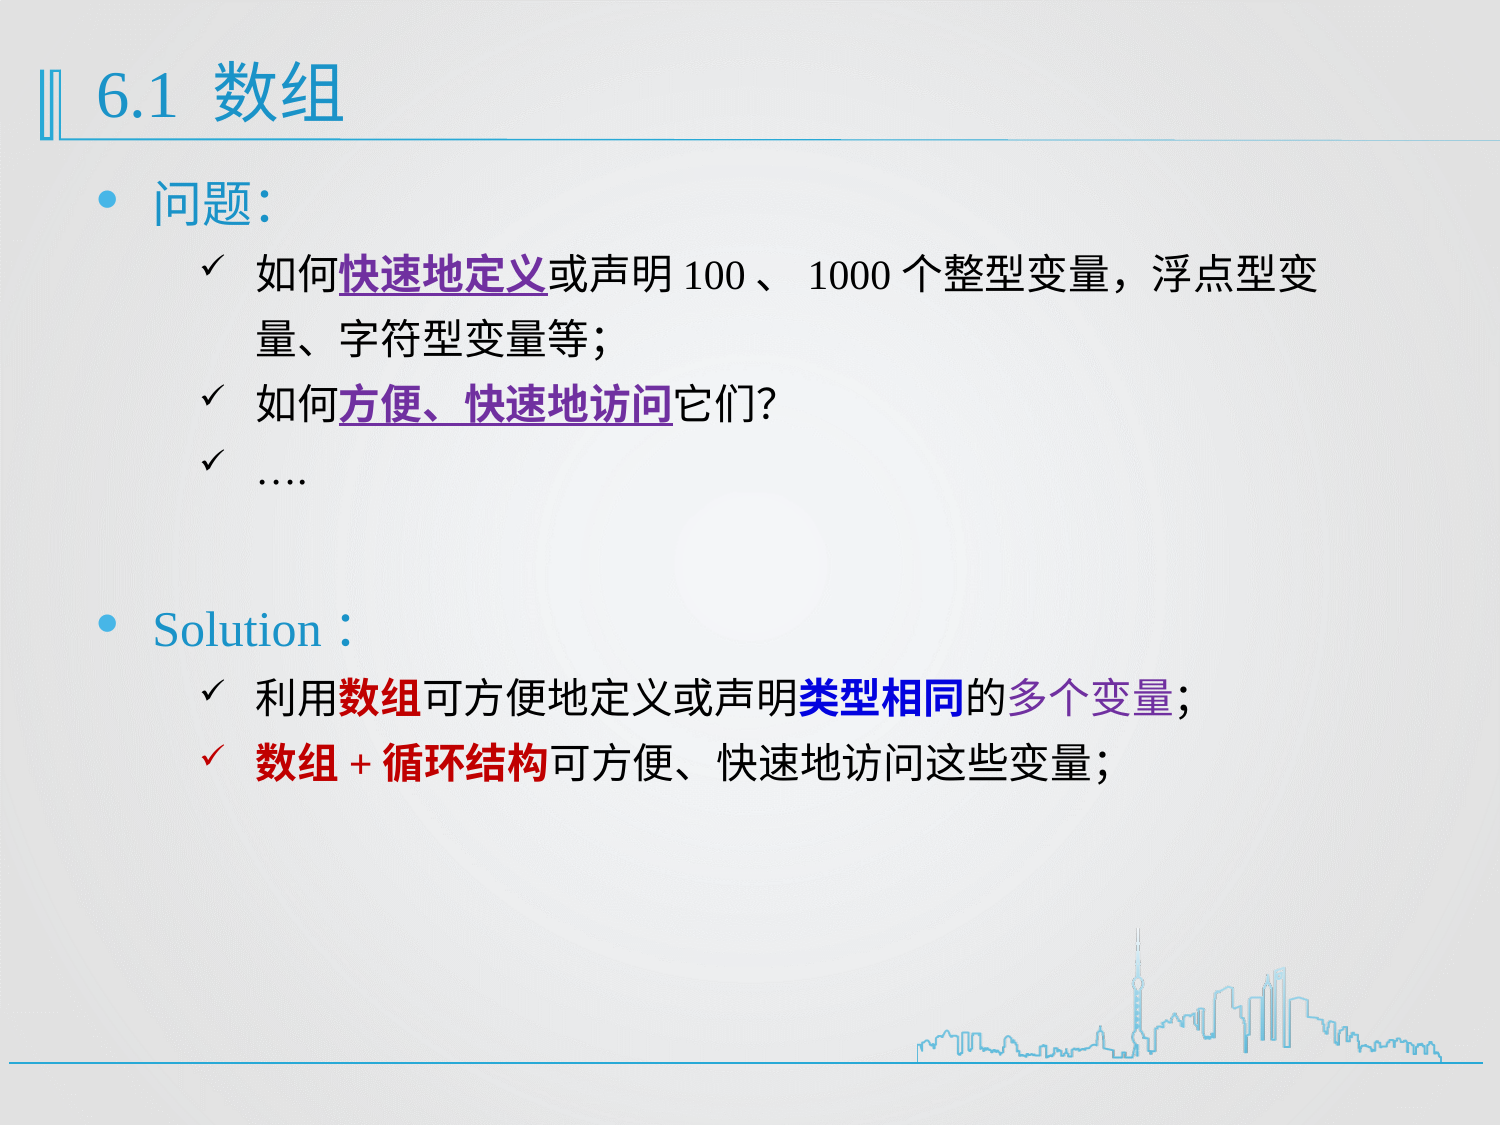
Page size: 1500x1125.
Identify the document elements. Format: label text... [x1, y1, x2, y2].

title 6.1 数组 [80, 39, 1356, 140]
picture [0, 0, 1500, 1125]
list 问题： 如何快速地定义或声明100、1000个整型变量，浮点型变量、字符型变量等； 如何方便、快速地访问它们？ …. Solution： 利用数组可方便地定义或声明类型相同的多个变量； 数组+循环结构可方便、快速地访问这些变量； [80, 171, 1395, 1050]
